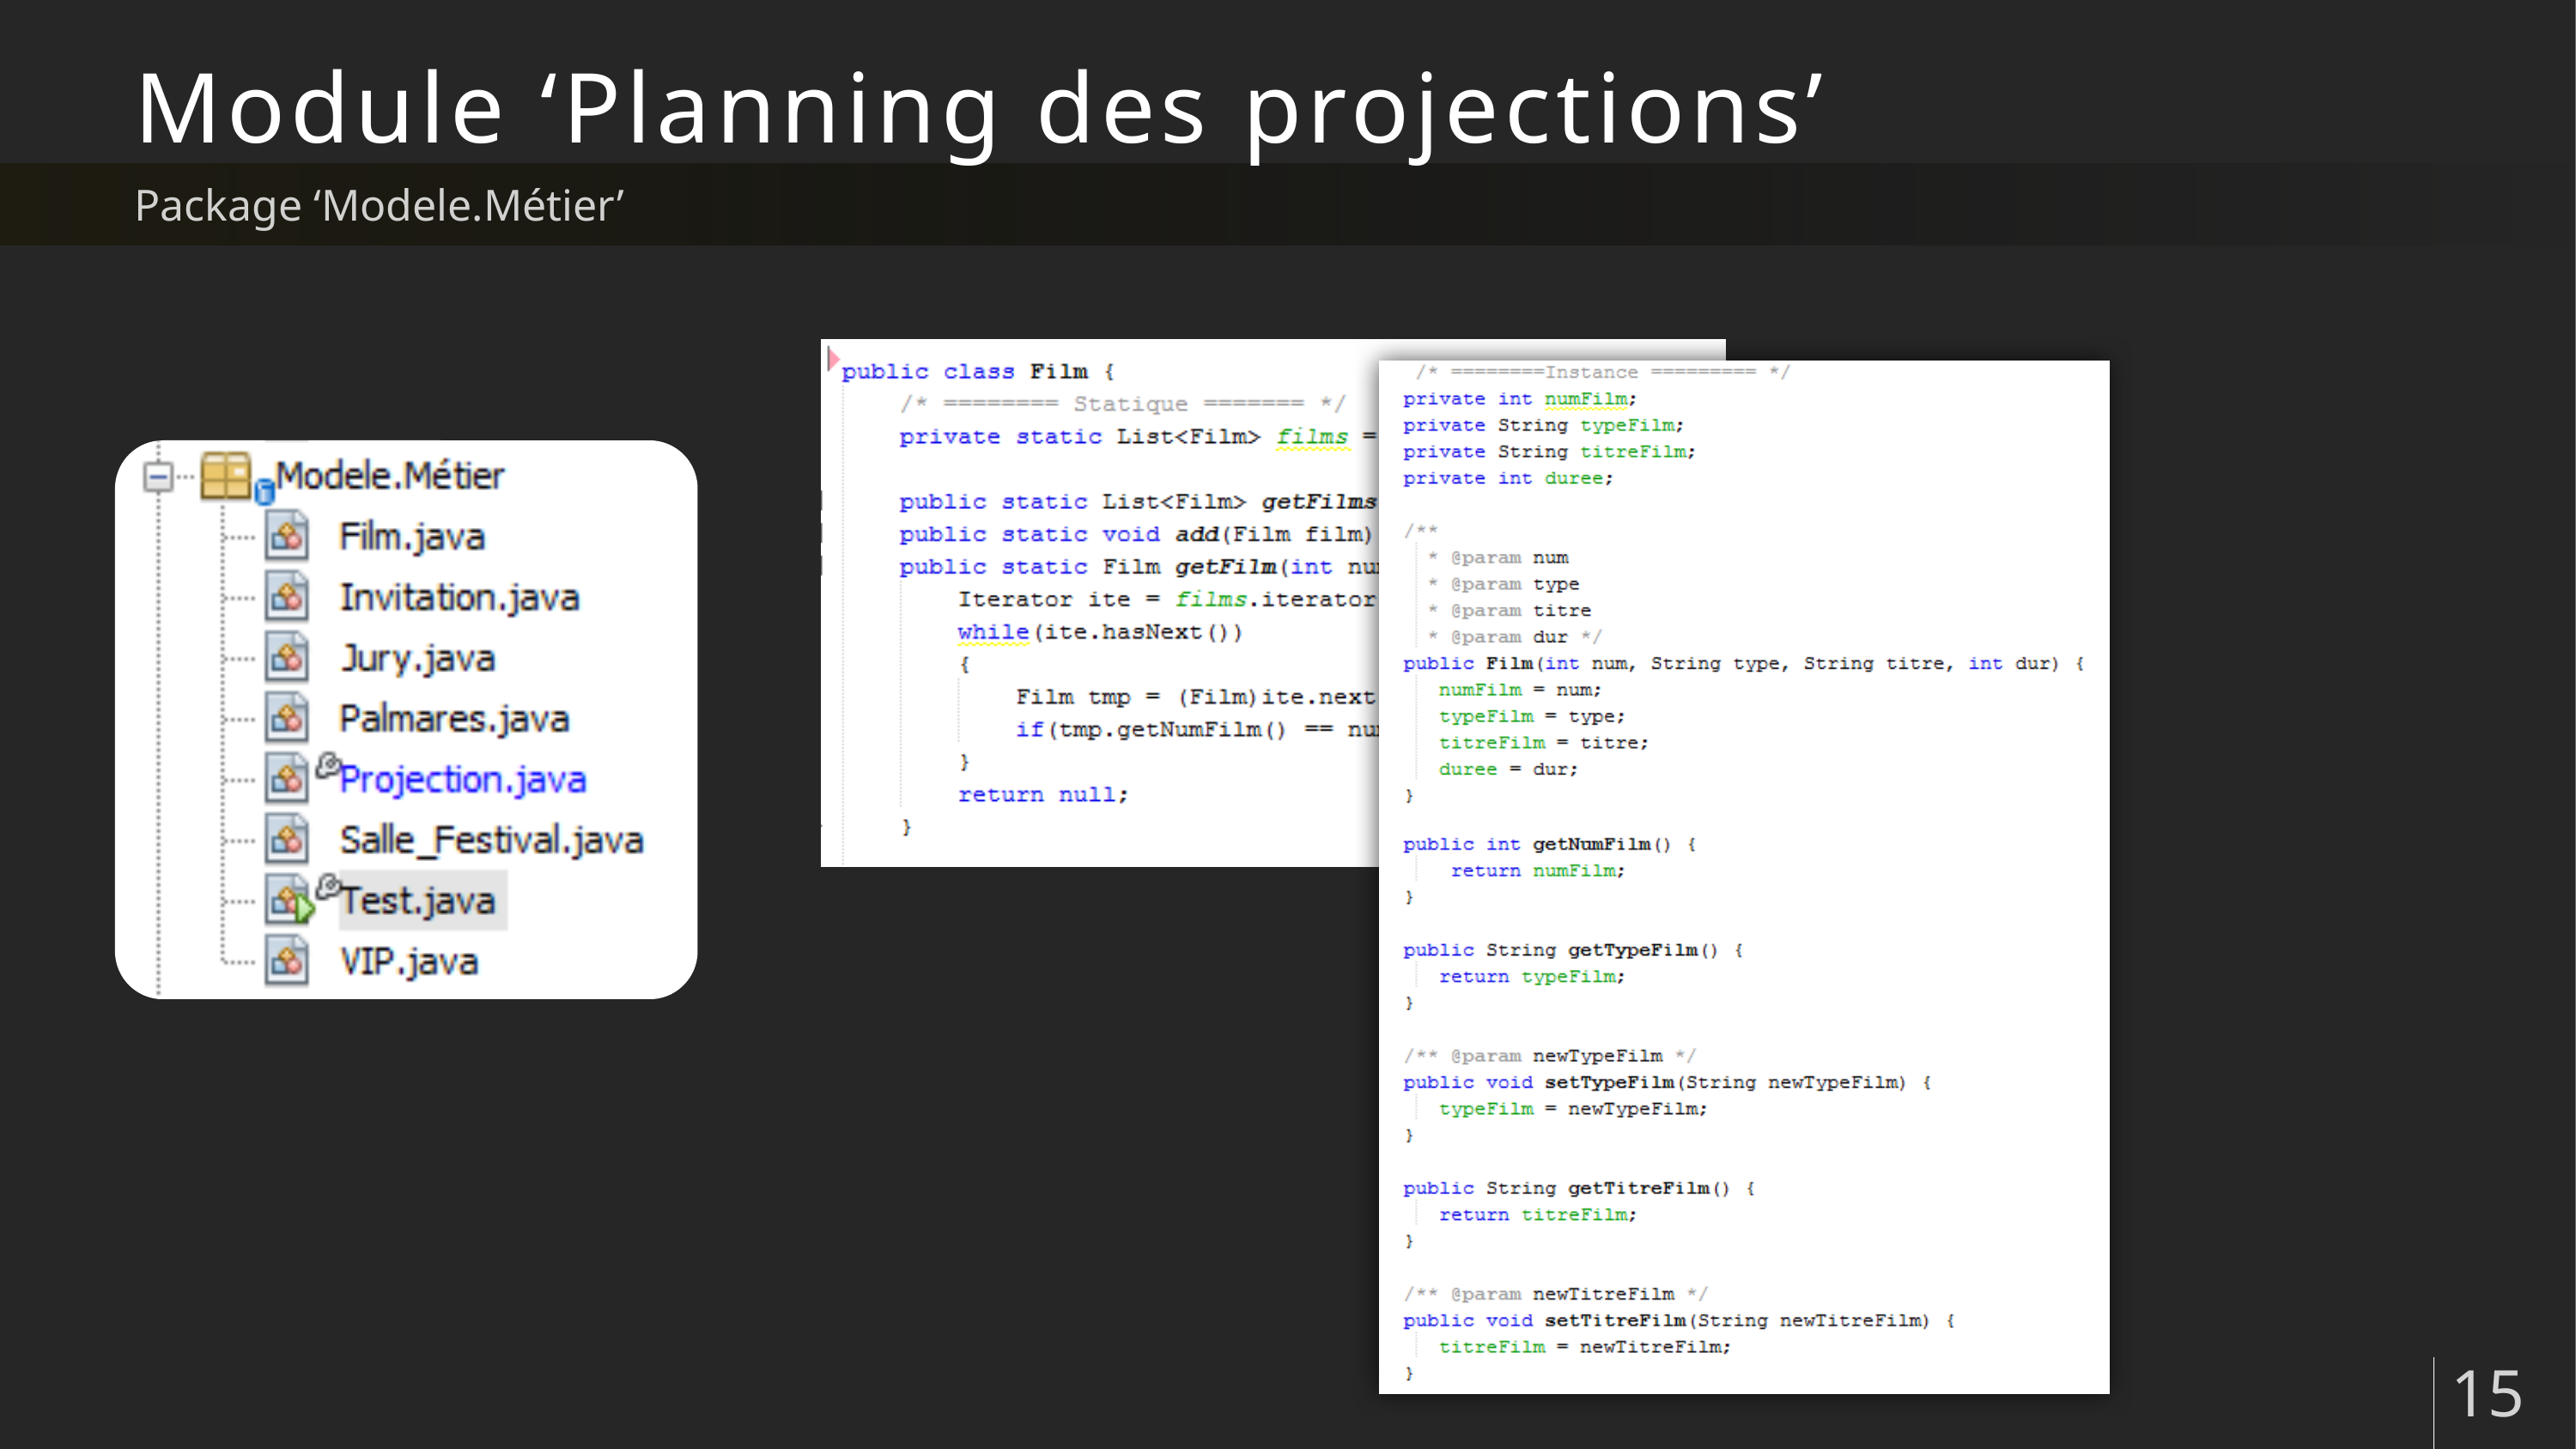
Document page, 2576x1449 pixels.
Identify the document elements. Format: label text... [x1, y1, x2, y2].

picture [114, 440, 698, 1000]
picture [821, 338, 2110, 1395]
slide_number 15 [2427, 1357, 2576, 1435]
title Module ‘Planning des projections’ [111, 0, 2430, 174]
list Package ‘Modele.Métier’ [111, 167, 2404, 248]
